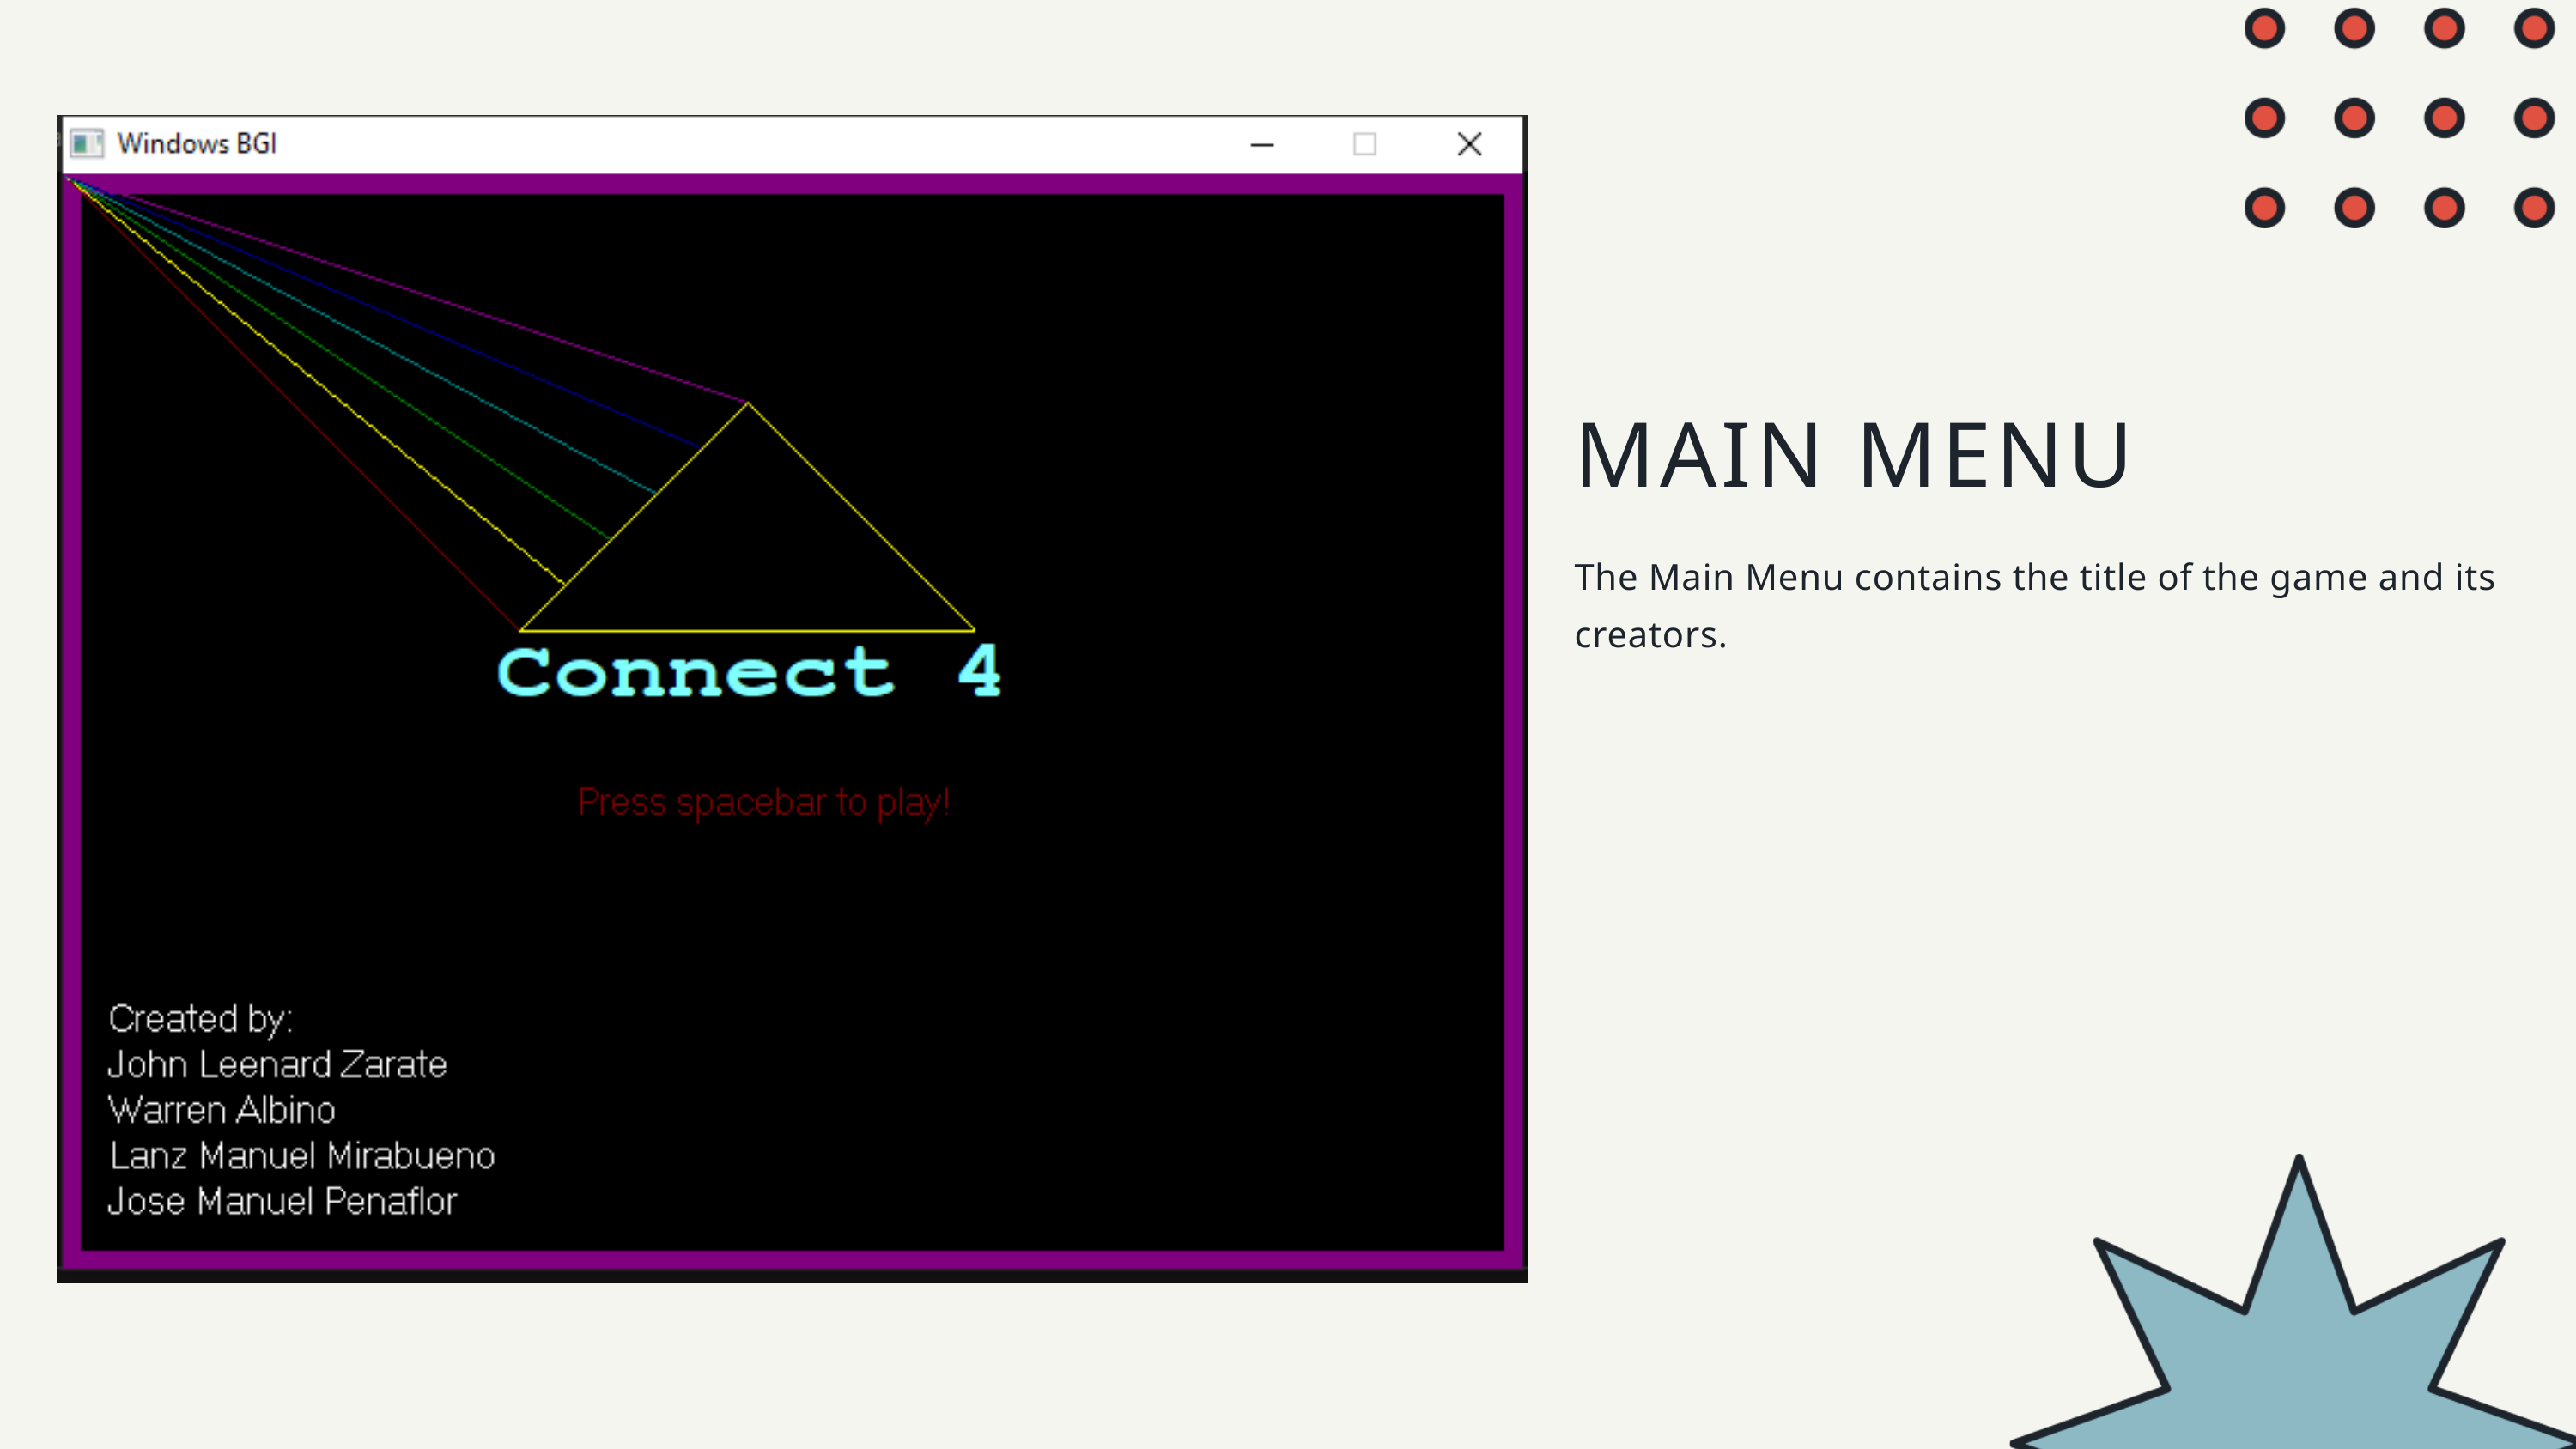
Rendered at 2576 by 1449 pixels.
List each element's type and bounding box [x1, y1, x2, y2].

picture [2009, 1154, 2576, 1449]
text_box [1574, 402, 2559, 647]
picture [2244, 3, 2576, 229]
picture [56, 115, 1528, 1283]
